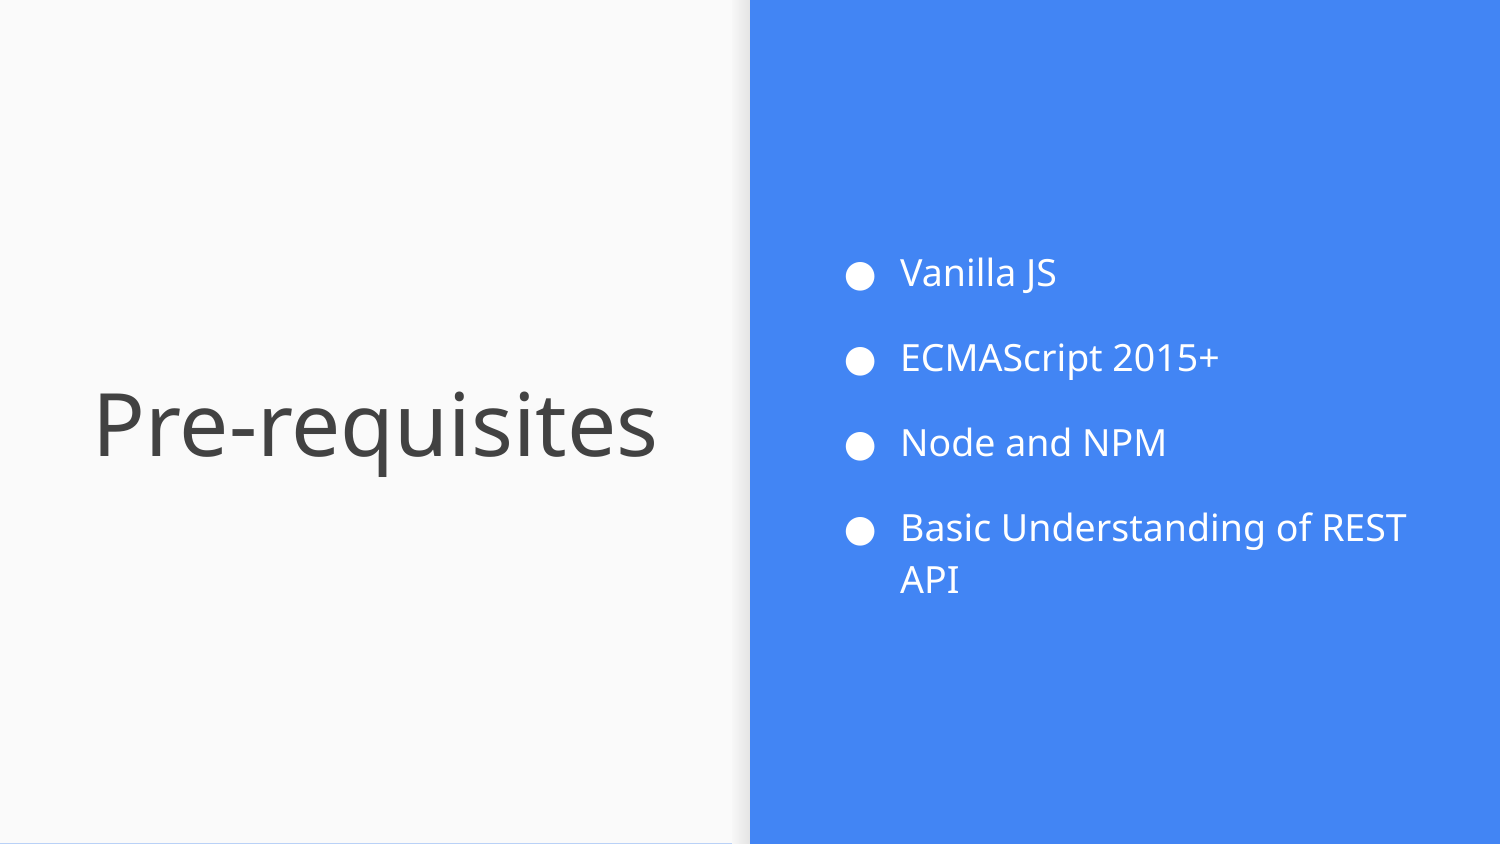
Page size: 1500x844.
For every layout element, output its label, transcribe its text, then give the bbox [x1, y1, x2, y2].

title Pre-requisites [43, 281, 708, 562]
list Vanilla JS ECMAScript 2015+ Node and NPM Basic Understanding of REST API [810, 118, 1440, 725]
